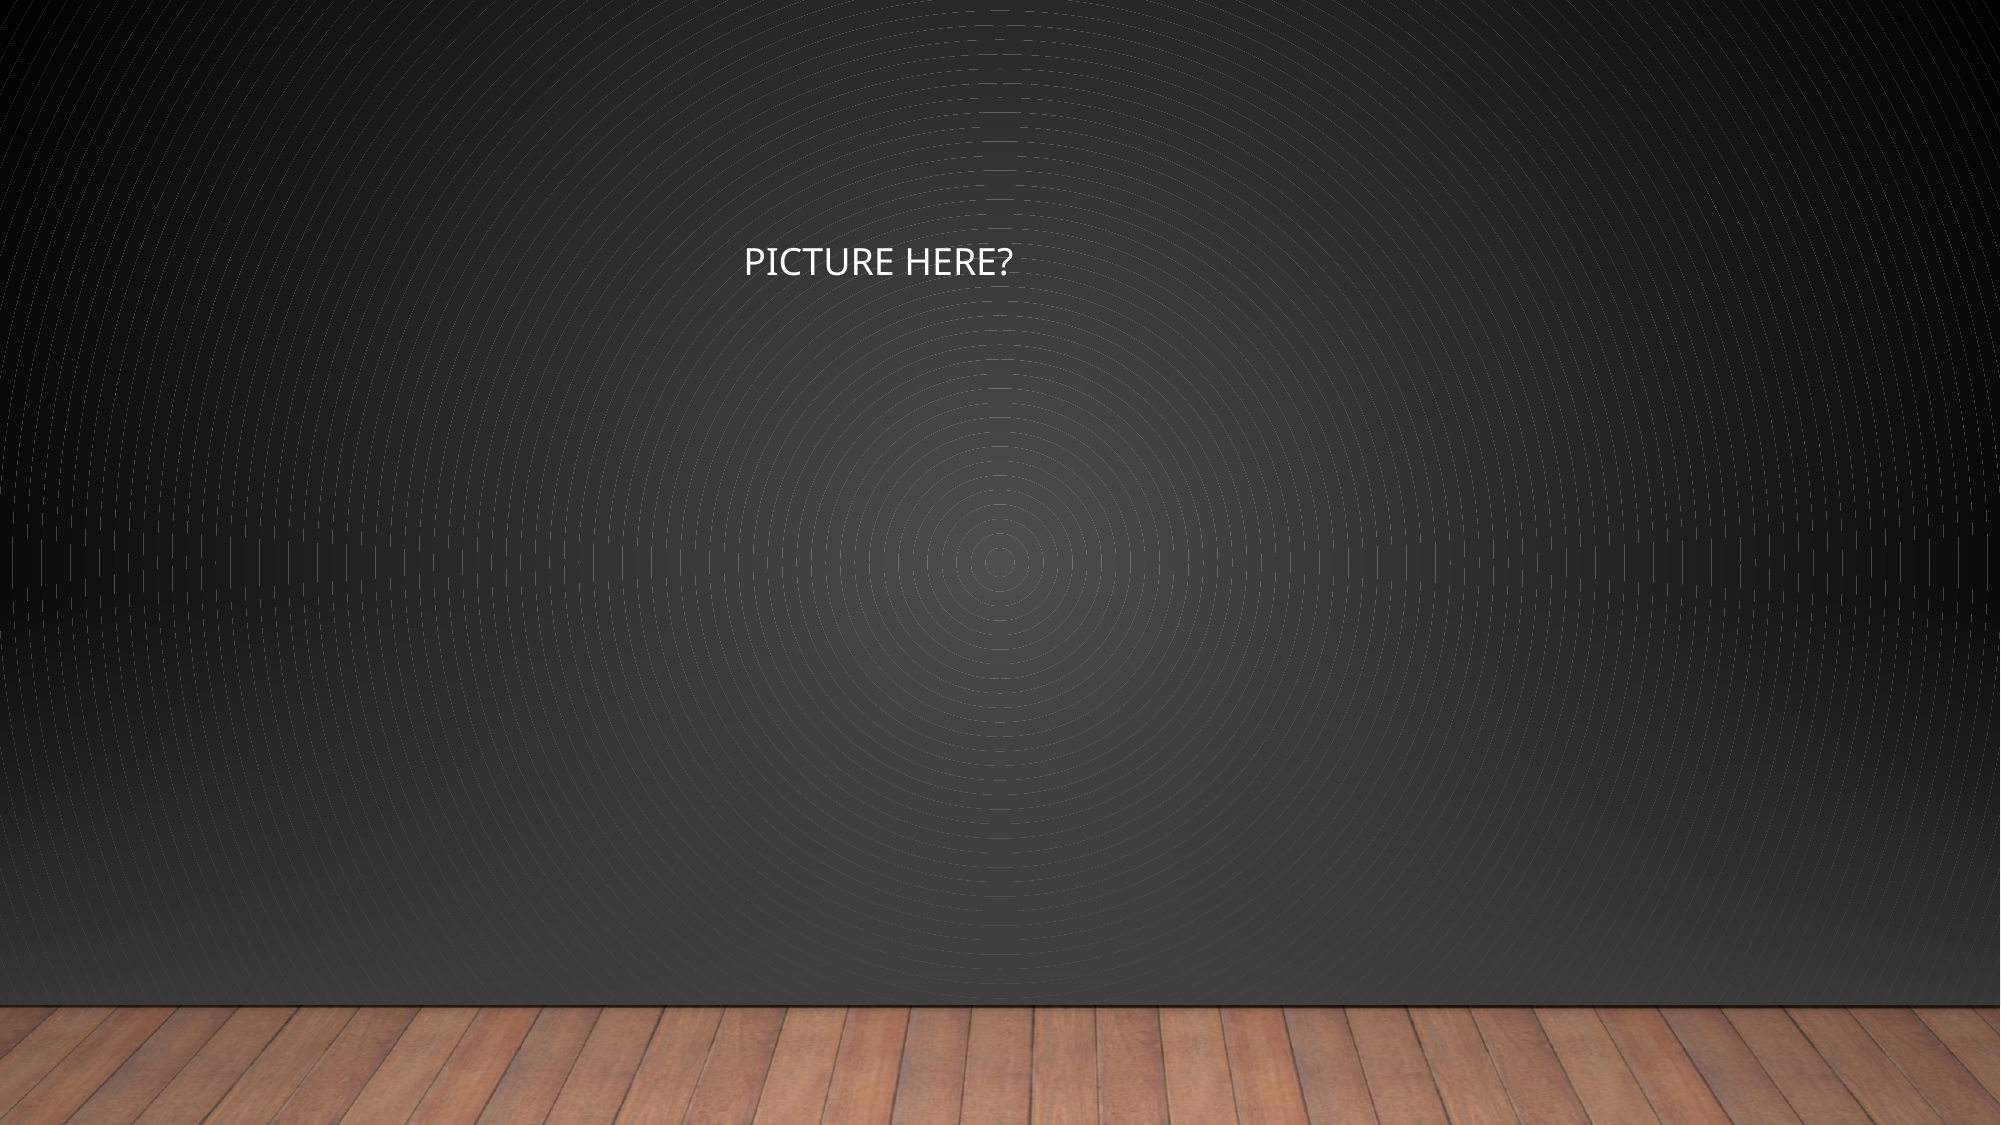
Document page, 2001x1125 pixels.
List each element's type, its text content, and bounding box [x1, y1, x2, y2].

text_box Picture Here? [49, 213, 1708, 759]
picture [0, 1005, 2000, 1125]
